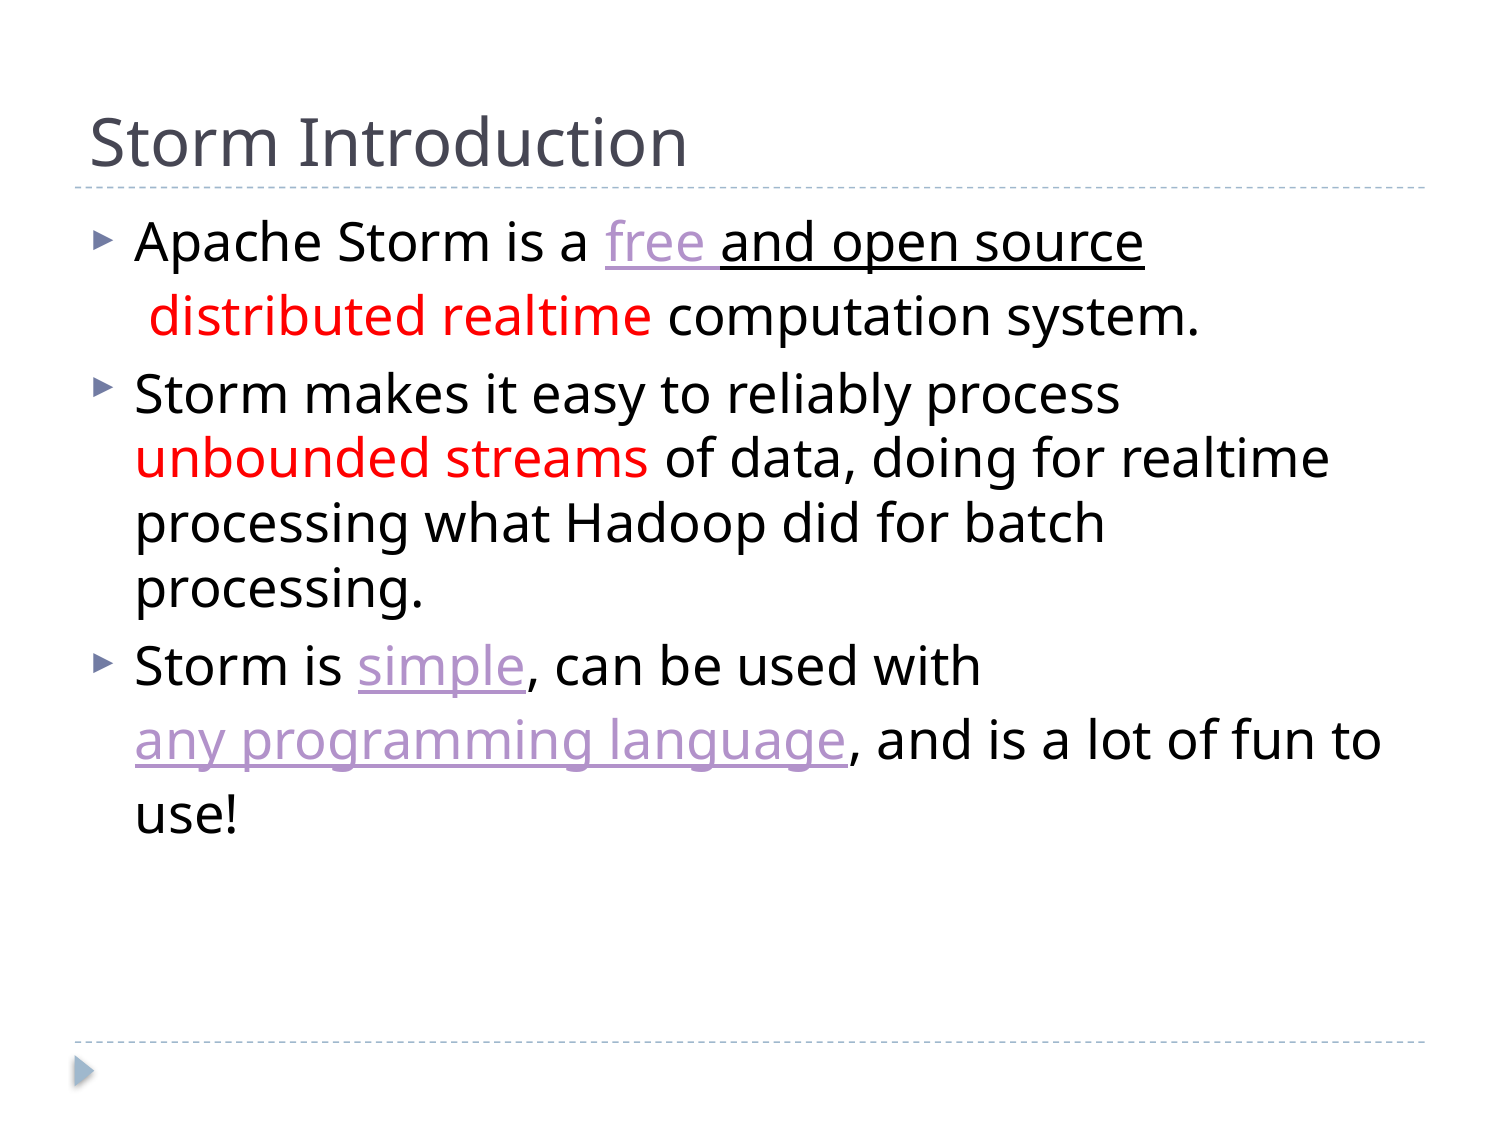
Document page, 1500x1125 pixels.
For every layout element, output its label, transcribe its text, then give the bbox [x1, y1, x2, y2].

title Storm Introduction [75, 24, 1425, 188]
list Apache Storm is a free and open source distributed realtime computation system. Storm makes it easy to reliably process unbounded streams of data, doing for realtime processing what Hadoop did for batch processing. Storm is simple, can be used with any programming language, and is a lot of fun to use! [75, 200, 1425, 1010]
